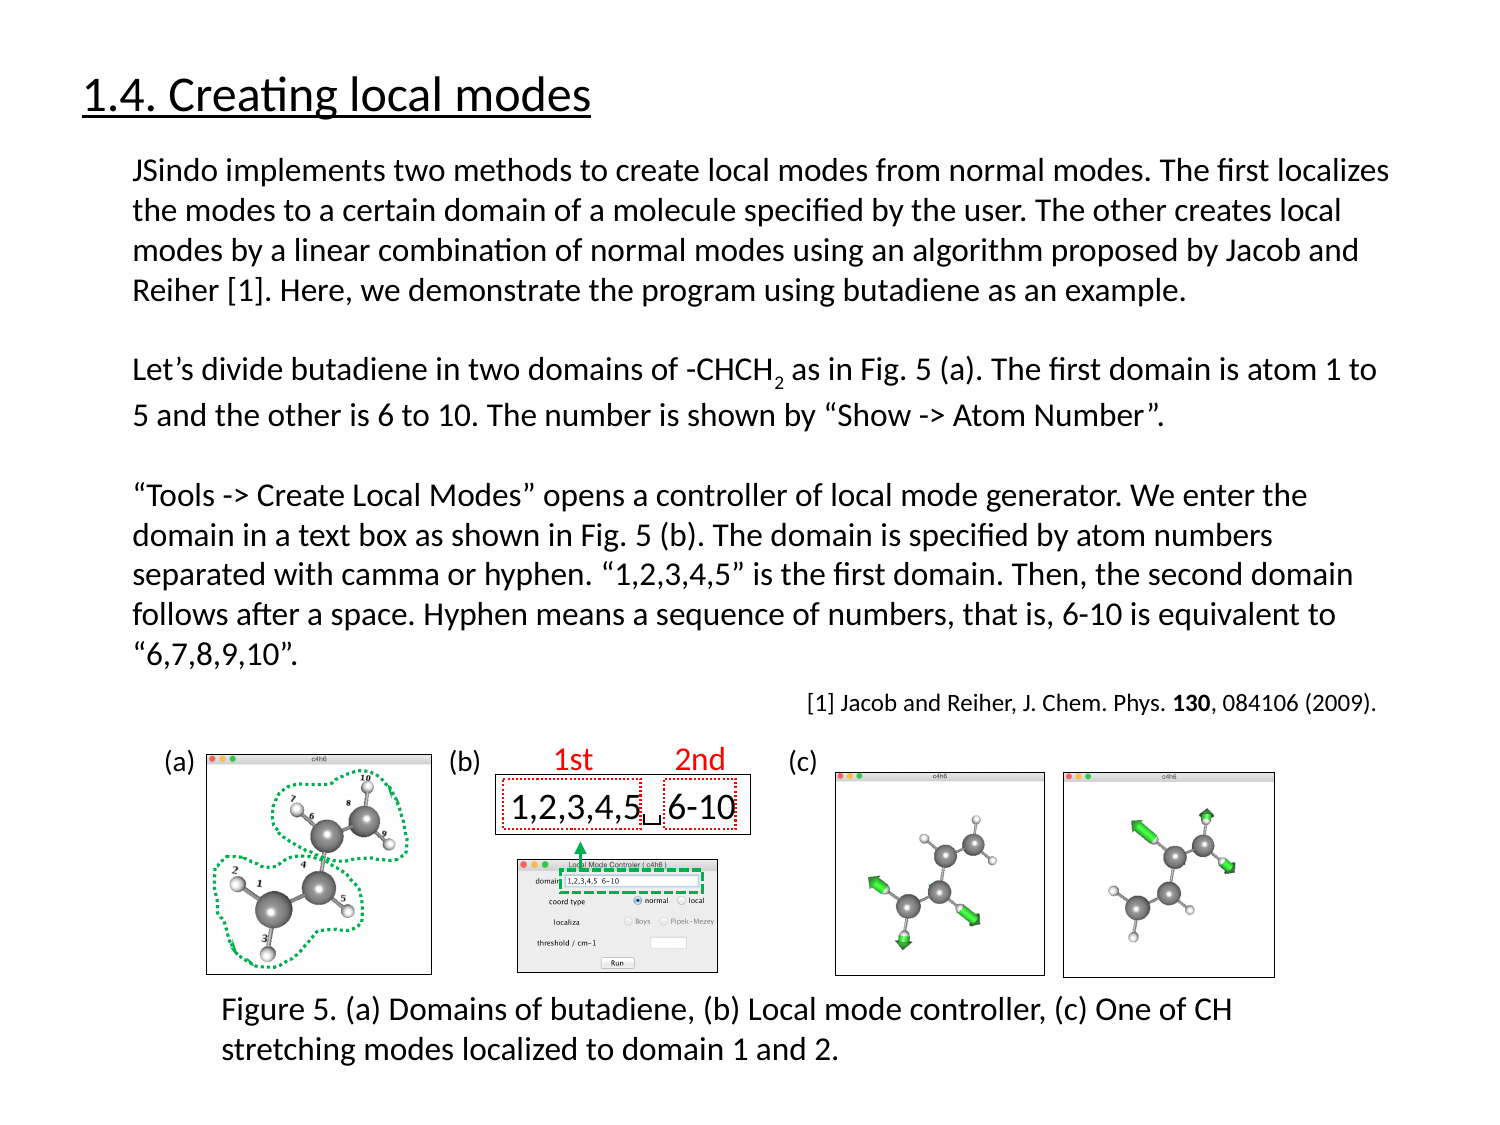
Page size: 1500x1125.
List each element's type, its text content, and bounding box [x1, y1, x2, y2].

text_box 1.4. Creating local modes [66, 54, 607, 130]
text_box JSindo implements two methods to create local modes from normal modes. The first localizes the modes to a certain domain of a molecule specified by the user. The other creates local modes by a linear combination of normal modes using an algorithm proposed by Jacob and Reiher [1]. Here, we demonstrate the program using butadiene as an example. Let’s divide butadiene in two domains of -CHCH2 as in Fig. 5 (a). The first domain is atom 1 to 5 and the other is 6 to 10. The number is shown by “Show -> Atom Number”. “Tools -> Create Local Modes” opens a controller of local mode generator. We enter the domain in a text box as shown in Fig. 5 (b). The domain is specified by atom numbers separated with camma or hyphen. “1,2,3,4,5” is the first domain. Then, the second domain follows after a space. Hyphen means a sequence of numbers, that is, 6-10 is equivalent to “6,7,8,9,10”. [117, 140, 1407, 680]
text_box Figure 5. (a) Domains of butadiene, (b) Local mode controller, (c) One of CH stretching modes localized to domain 1 and 2. [206, 979, 1266, 1075]
text_box [1] Jacob and Reiher, J. Chem. Phys. 130, 084106 (2009). [792, 678, 1393, 724]
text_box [148, 729, 1275, 978]
